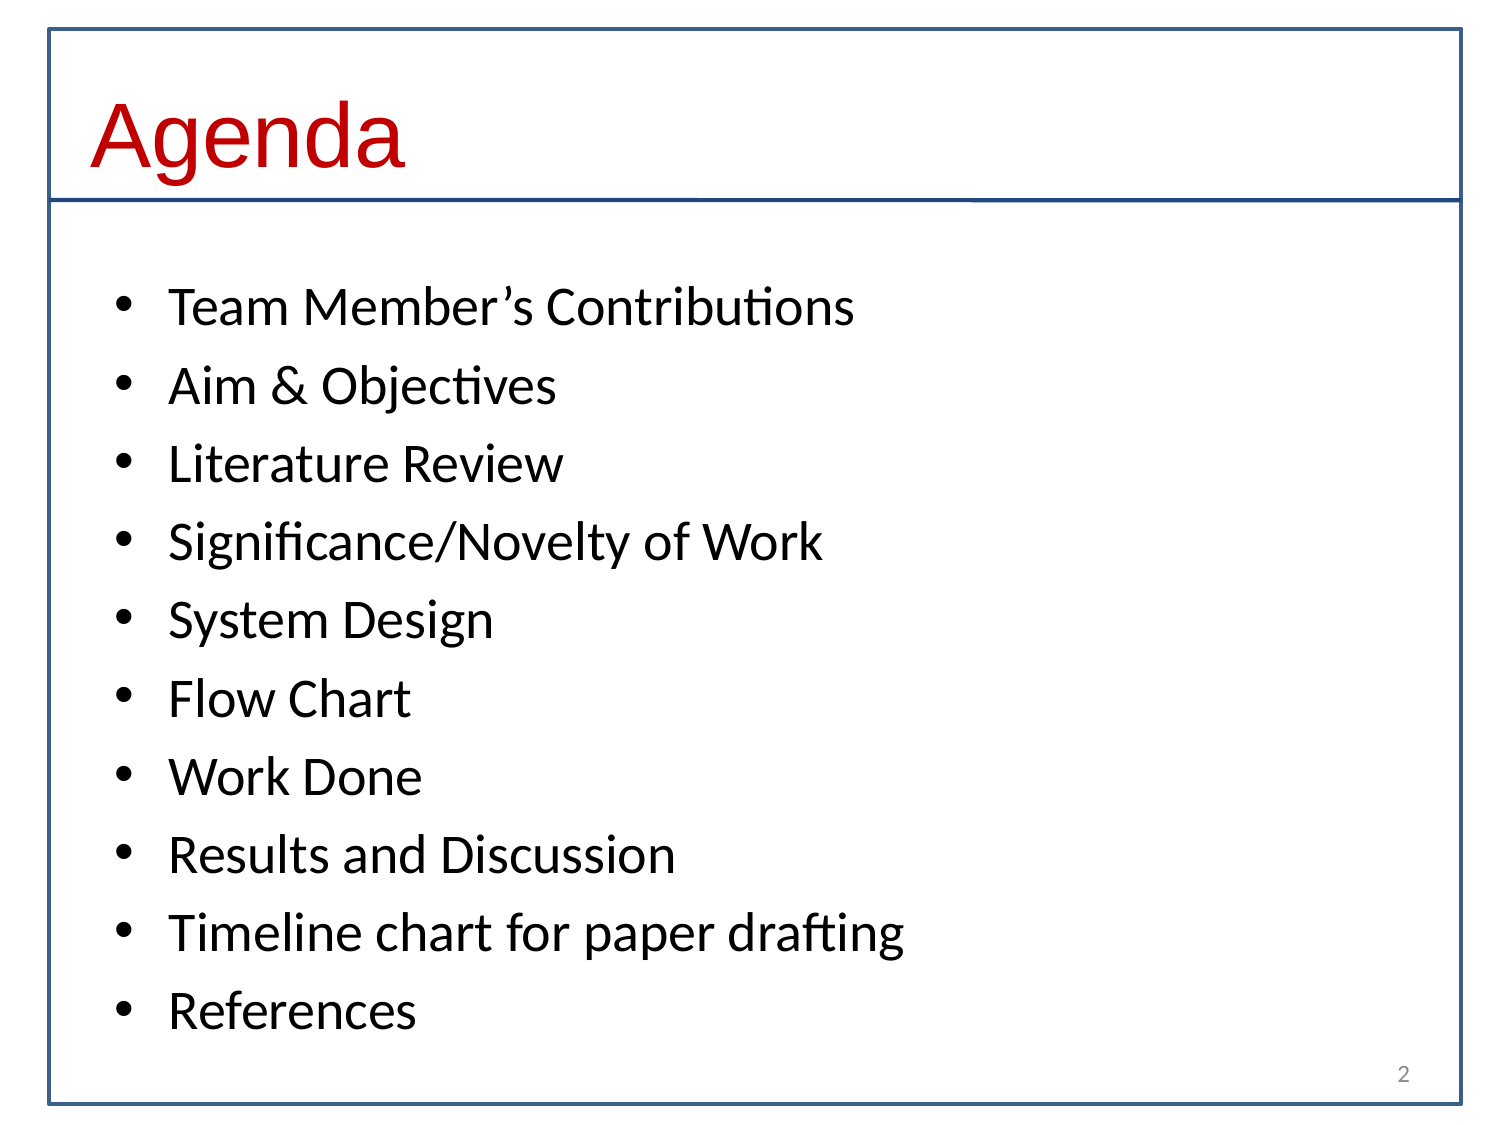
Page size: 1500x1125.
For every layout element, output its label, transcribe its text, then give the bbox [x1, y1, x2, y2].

title Agenda [75, 37, 1425, 225]
slide_number 2 [1074, 1042, 1425, 1103]
list Team Member’s Contributions Aim & Objectives Literature Review Significance/Novelty of Work System Design Flow Chart Work Done Results and Discussion Timeline chart for paper drafting References [99, 262, 1425, 1050]
